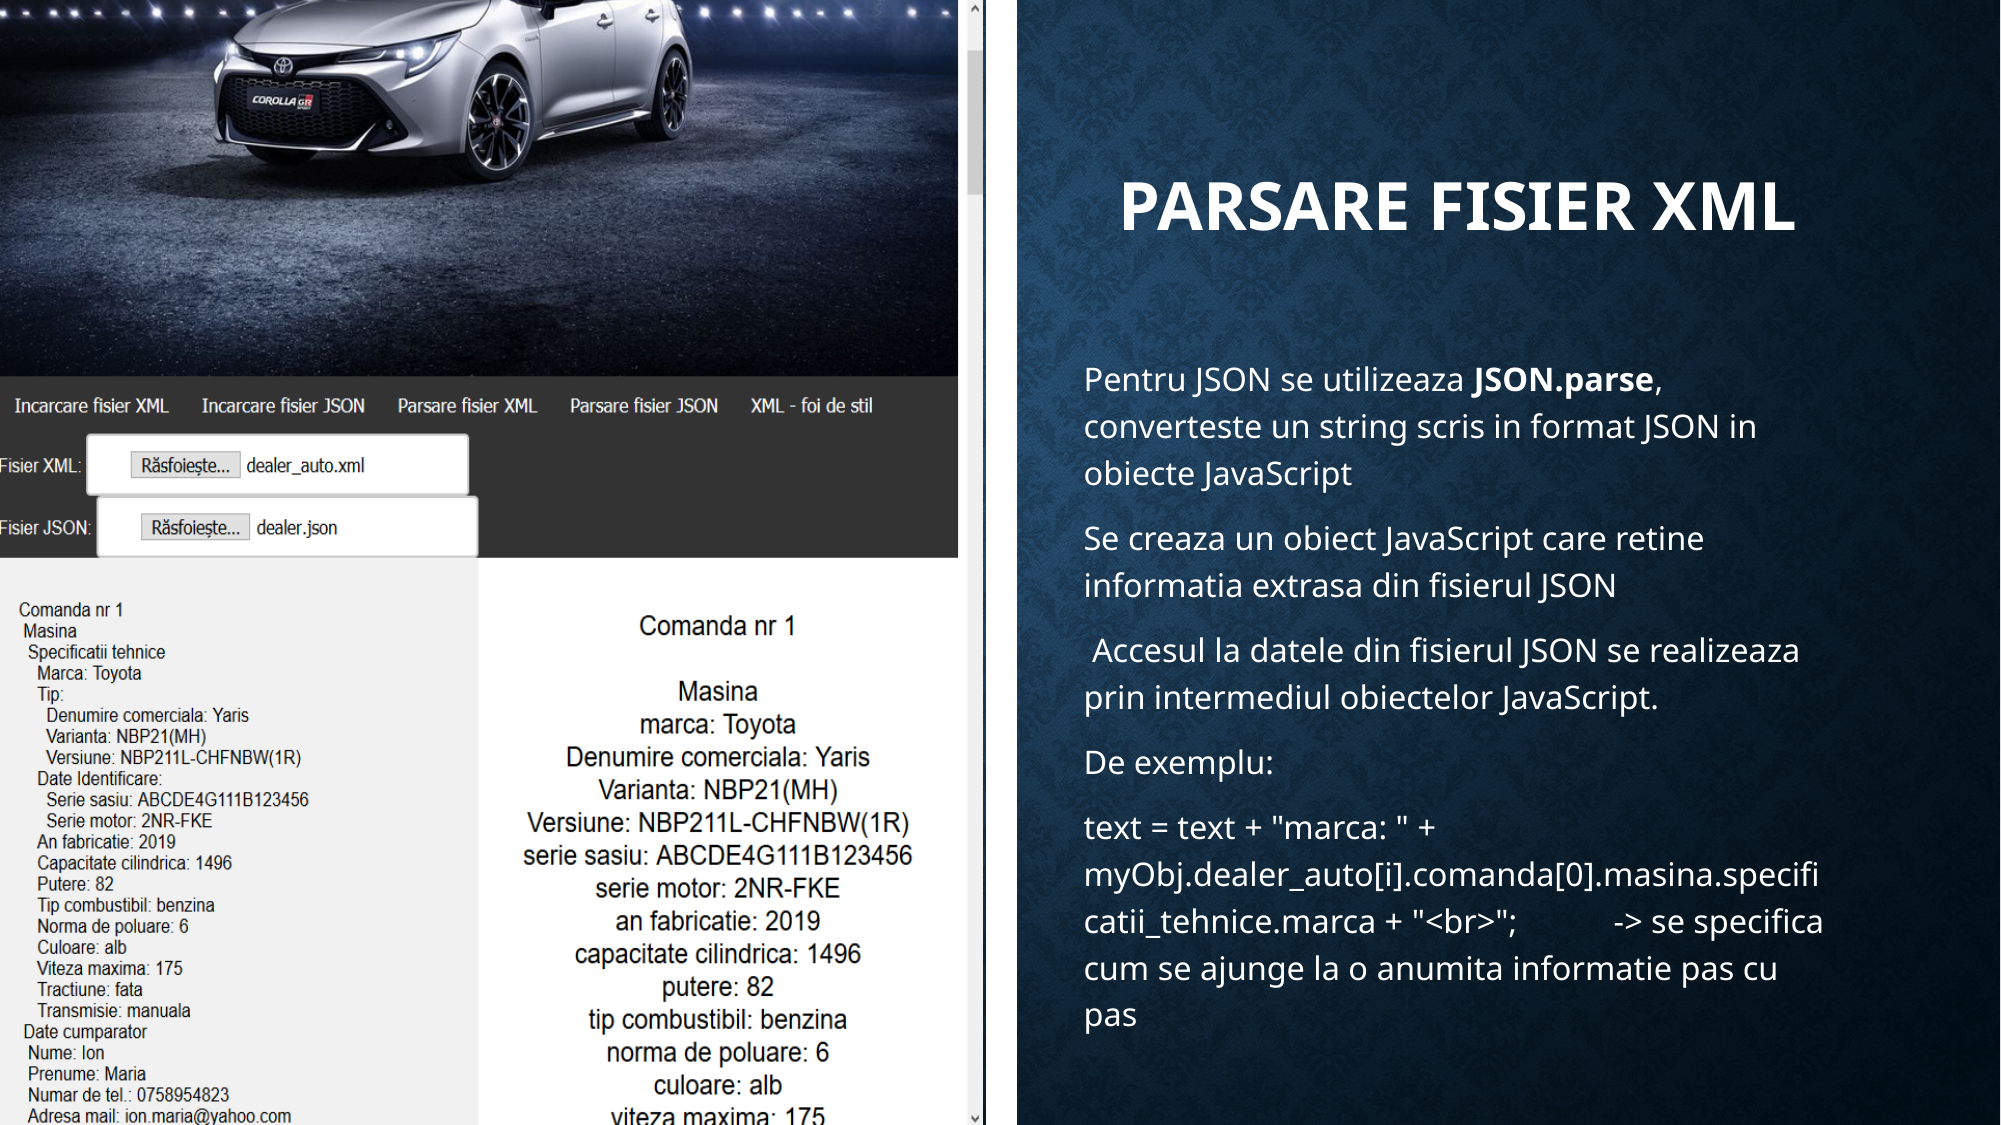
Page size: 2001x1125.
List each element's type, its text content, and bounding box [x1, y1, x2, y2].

picture [0, 0, 984, 1125]
list Pentru JSON se utilizeaza JSON.parse, converteste un string scris in format JSON in obiecte JavaScript Se creaza un obiect JavaScript care retine informatia extrasa din fisierul JSON Accesul la datele din fisierul JSON se realizeaza prin intermediul obiectelor JavaScript. De exemplu: text = text + "marca: " + myObj.dealer_auto[i].comanda[0].masina.specificatii_tehnice.marca + "<br>"; -> se specifica cum se ajunge la o anumita informatie pas cu pas [1068, 343, 1849, 1057]
title Parsare fisier XML [1068, 99, 1849, 318]
